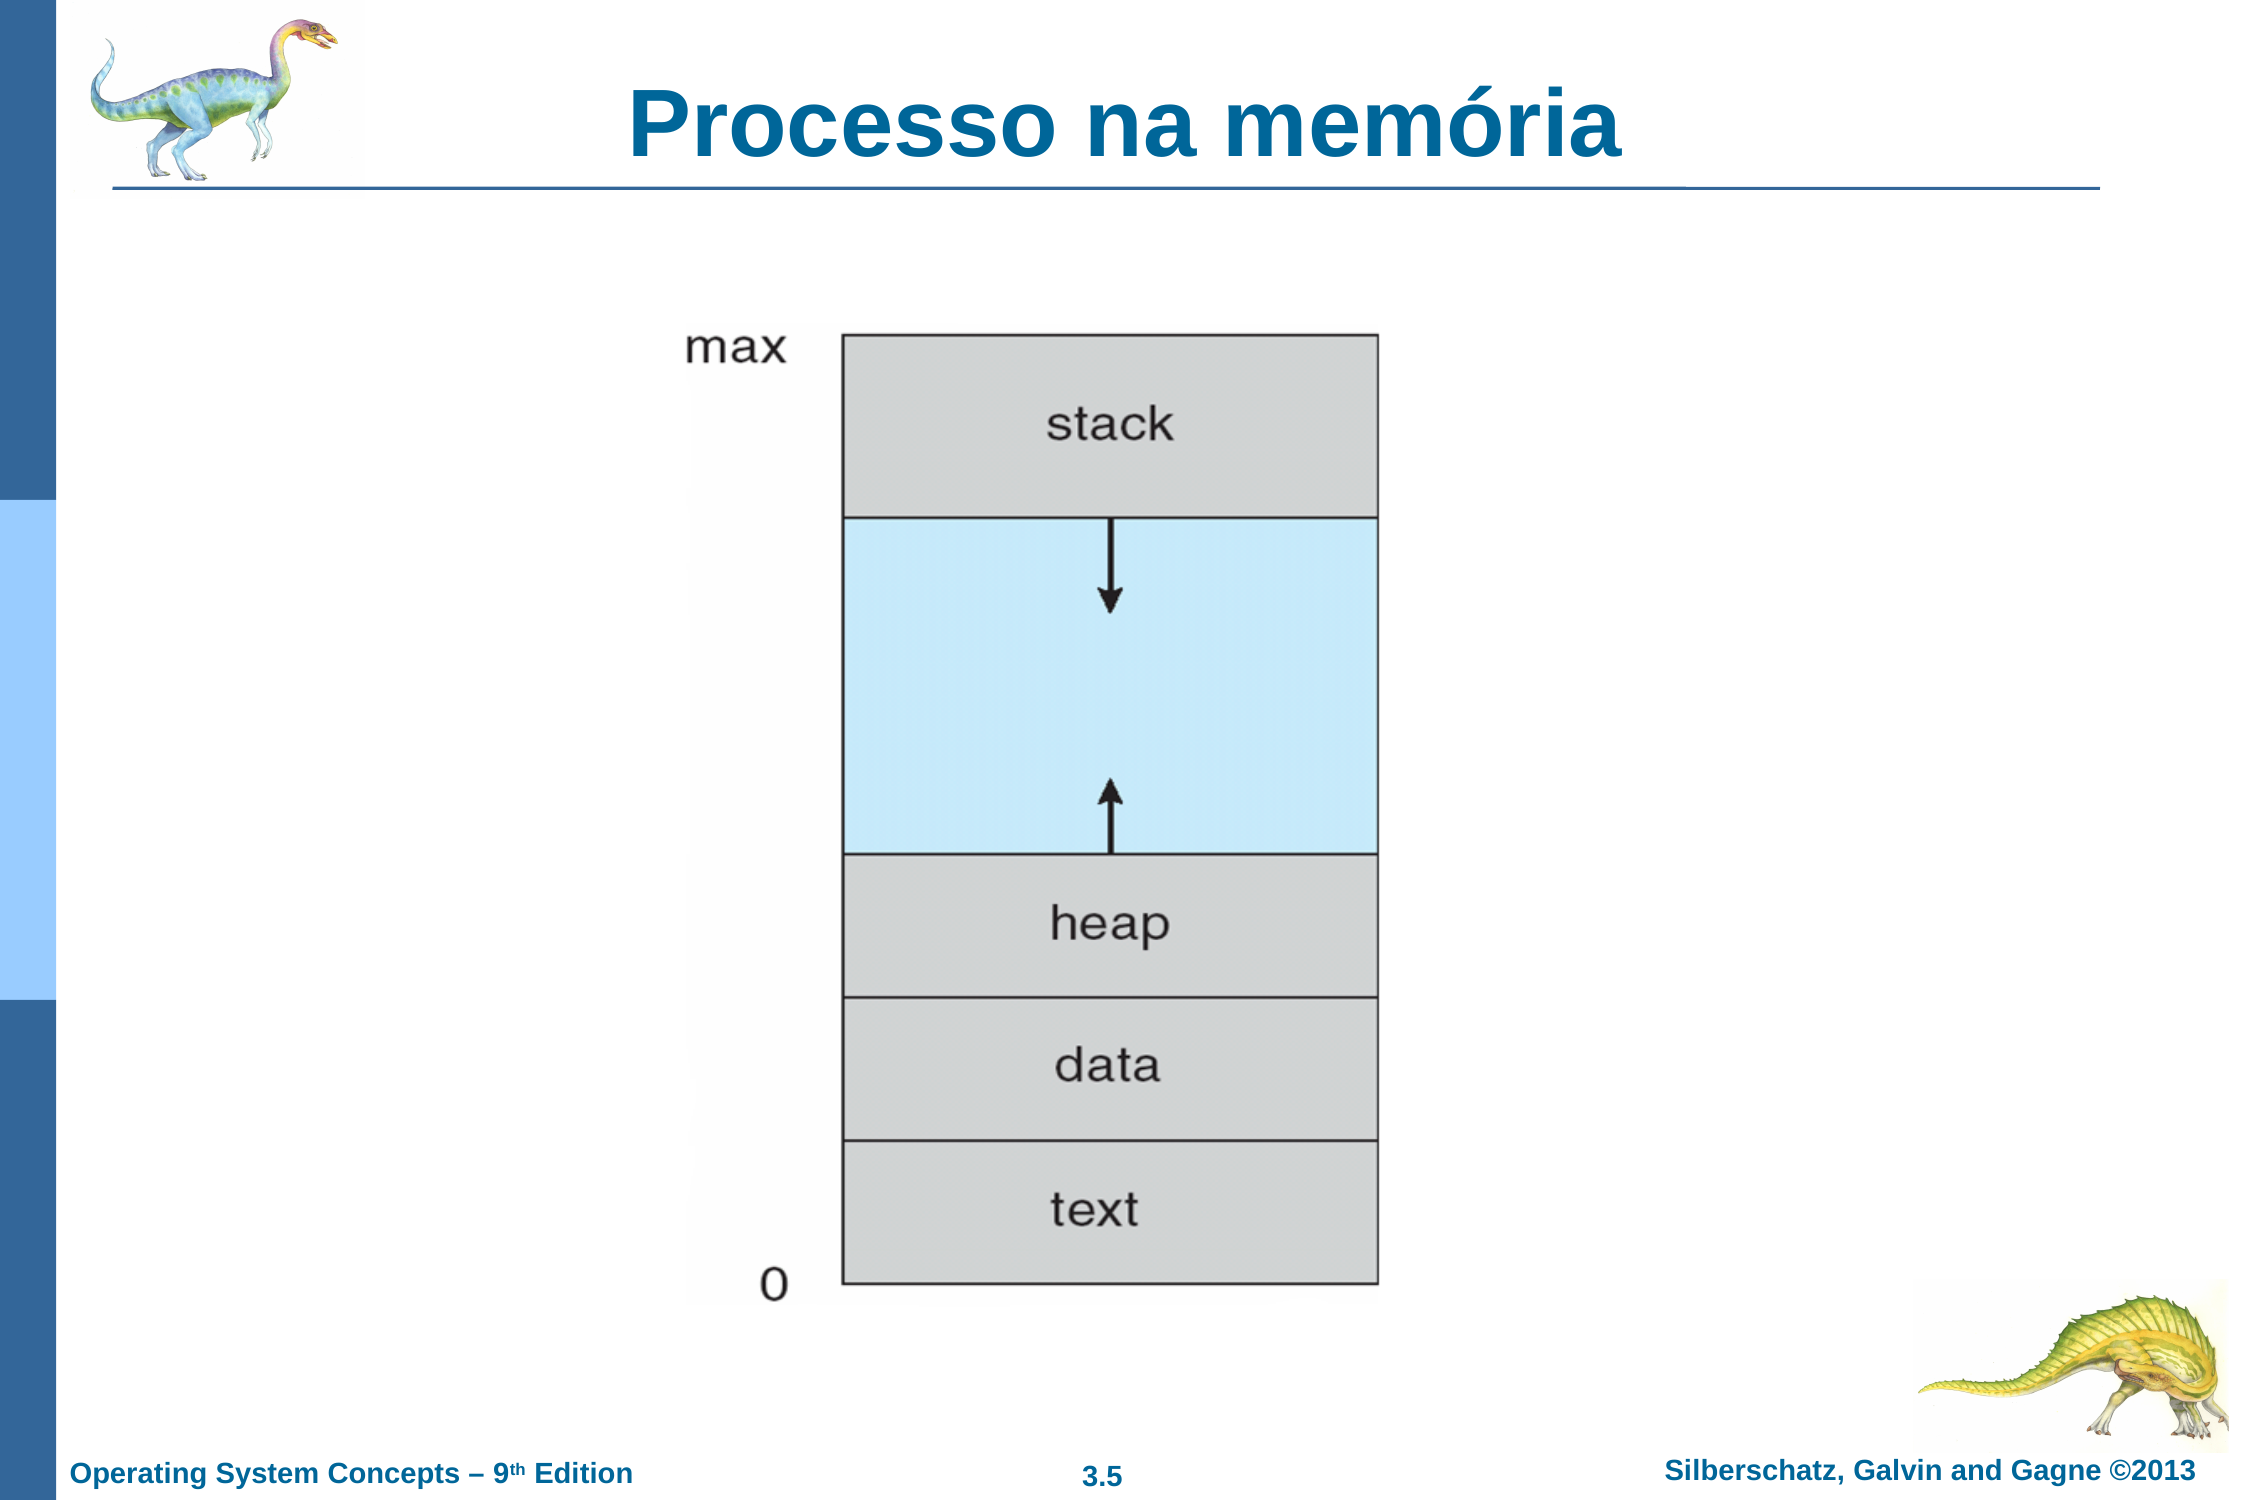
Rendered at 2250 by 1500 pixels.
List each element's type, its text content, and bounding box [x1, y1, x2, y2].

picture [673, 311, 1391, 1319]
picture [1913, 1279, 2229, 1453]
picture [70, 0, 365, 199]
title Processo na memória [112, 60, 2138, 187]
